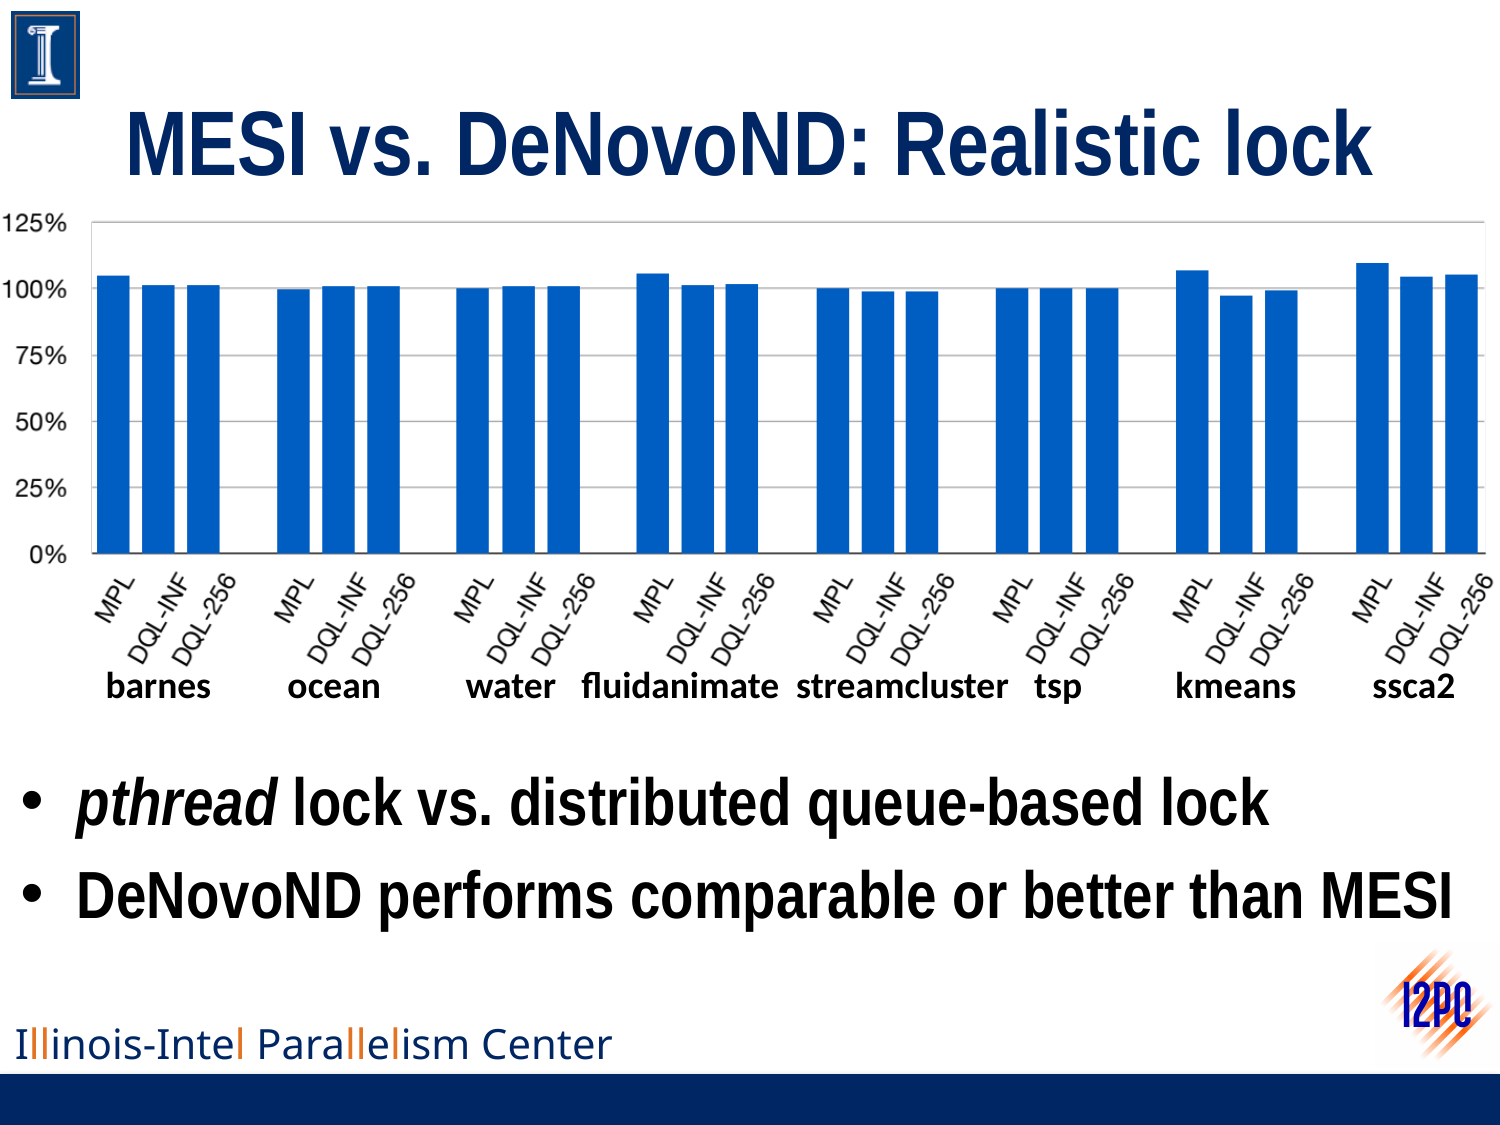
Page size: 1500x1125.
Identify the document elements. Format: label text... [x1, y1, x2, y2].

title MESI vs. DeNovoND: Realistic lock [75, 45, 1425, 160]
list pthread lock vs. distributed queue-based lock DeNovoND performs comparable or better than MESI [5, 751, 1493, 1011]
picture [1375, 942, 1500, 1067]
picture [11, 11, 80, 99]
picture [0, 163, 1500, 719]
